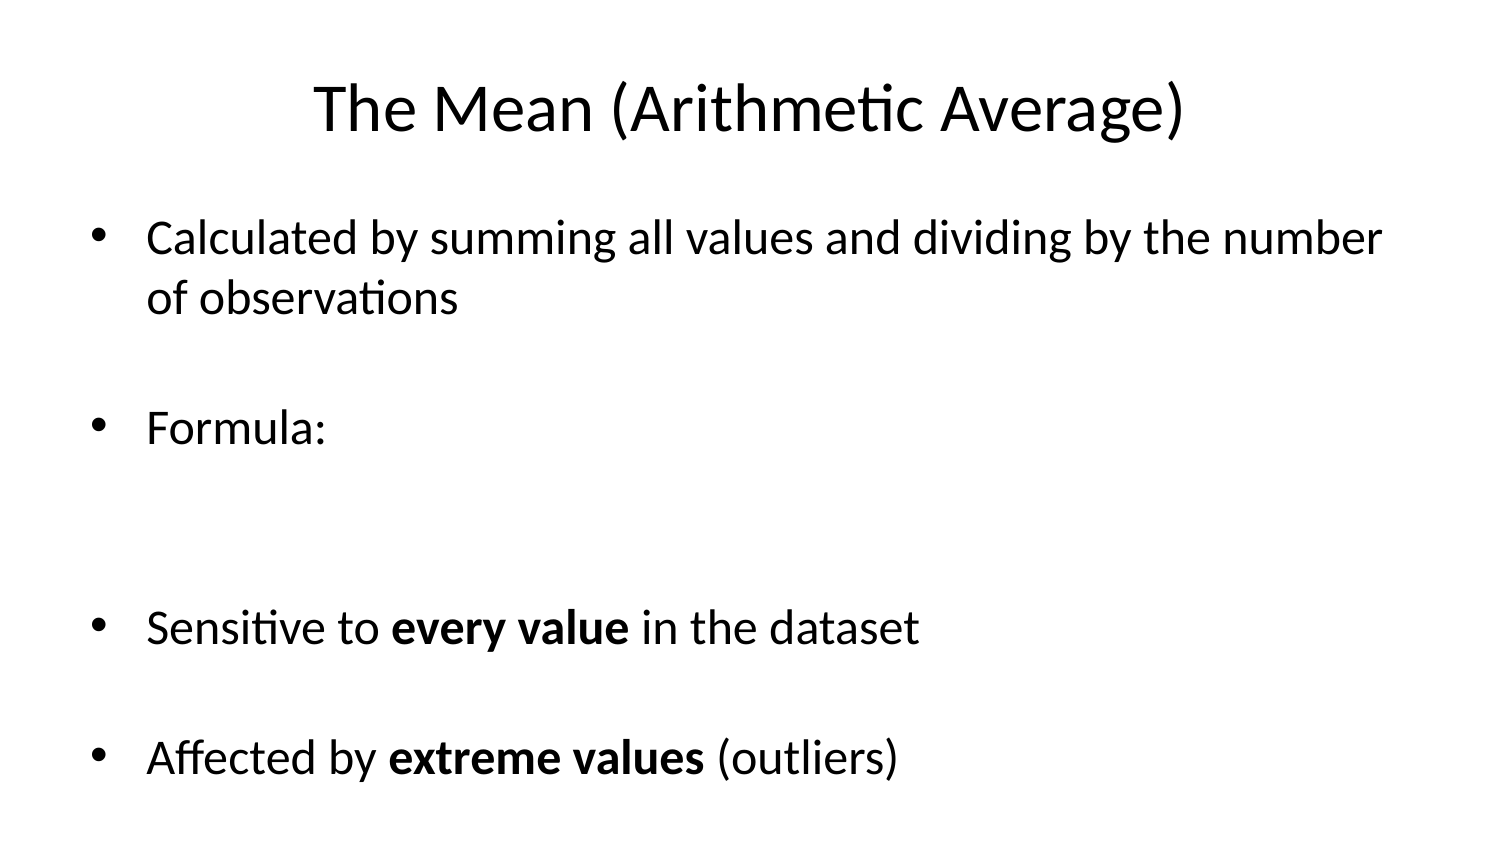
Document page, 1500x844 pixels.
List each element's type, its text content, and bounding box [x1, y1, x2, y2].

title The Mean (Arithmetic Average) [75, 33, 1425, 175]
